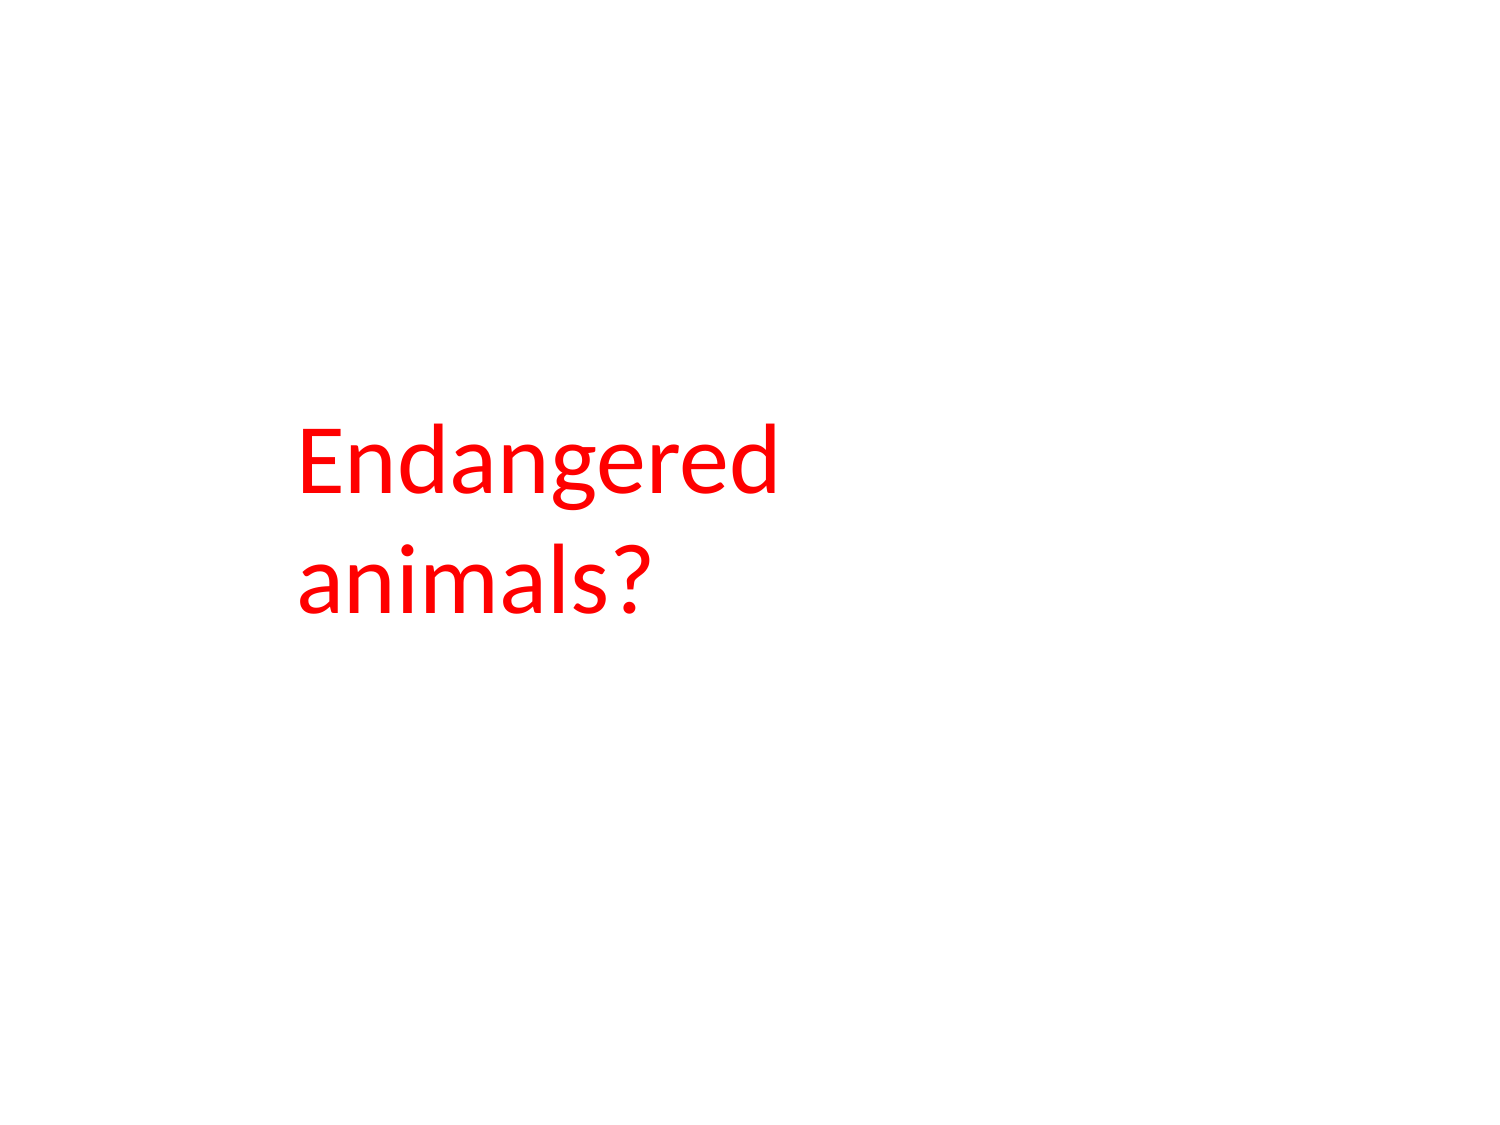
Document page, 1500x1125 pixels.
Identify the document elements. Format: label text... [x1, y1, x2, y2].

text_box Endangered animals? [281, 386, 1161, 642]
